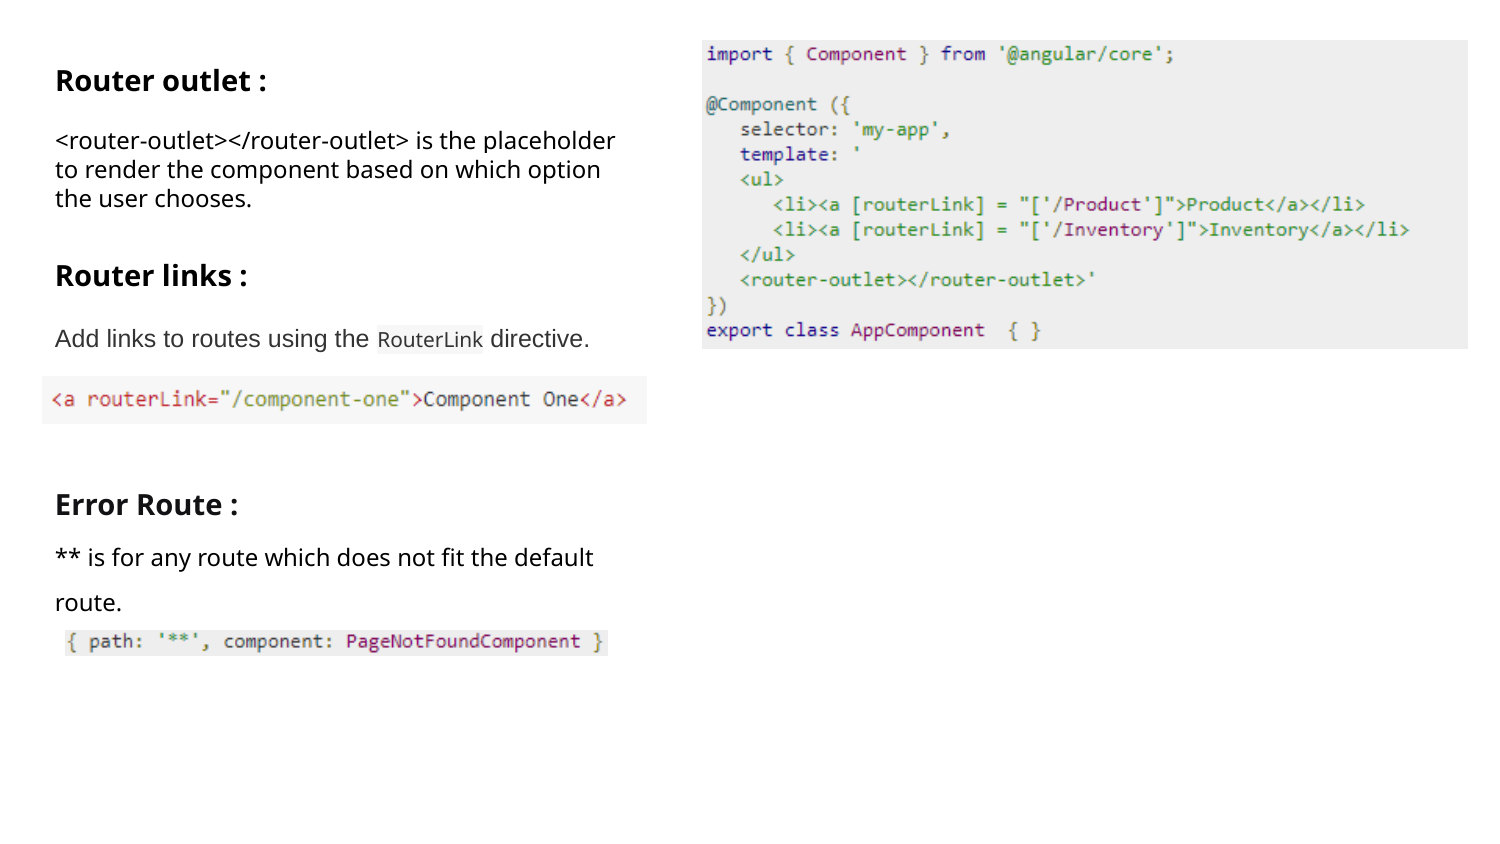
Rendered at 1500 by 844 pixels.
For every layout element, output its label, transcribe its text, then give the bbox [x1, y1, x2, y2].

text_box Router outlet : <router-outlet></router-outlet> is the placeholder to render the component based on which option the user chooses. [40, 40, 634, 233]
picture [702, 40, 1469, 349]
picture [65, 630, 609, 656]
text_box Router links : Add links to routes using the RouterLink directive. [40, 233, 674, 377]
text_box Error Route : ** is for any route which does not fit the default route. [40, 471, 688, 614]
picture [41, 376, 648, 424]
